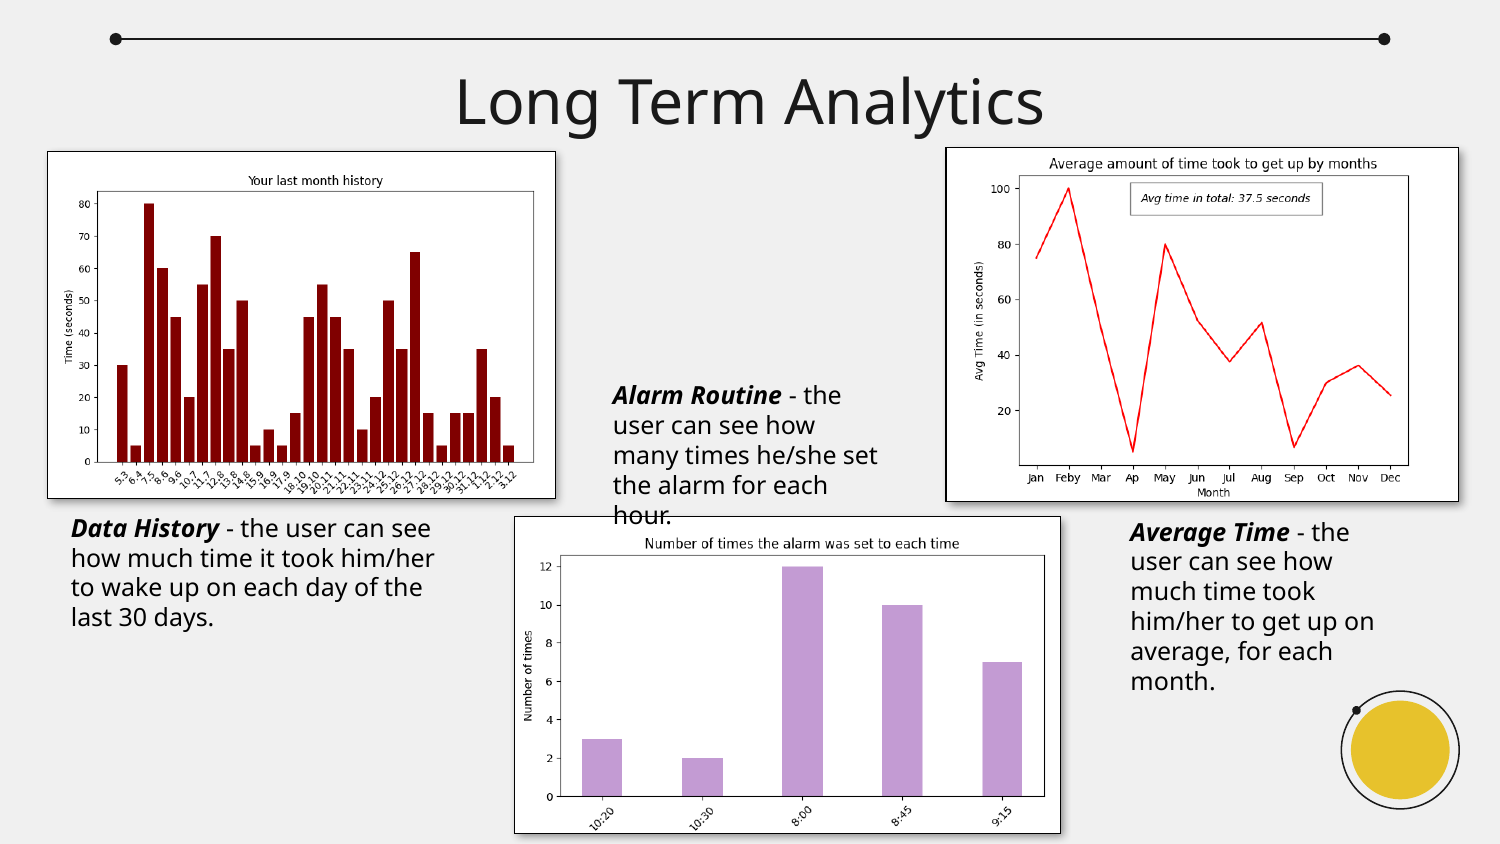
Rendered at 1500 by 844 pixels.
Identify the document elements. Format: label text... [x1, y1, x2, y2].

text_box Data History - the user can see how much time it took him/her to wake up on each day of the last 30 days. [56, 506, 459, 640]
title Long Term Analytics [118, 47, 1382, 141]
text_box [1300, 649, 1500, 844]
text_box Alarm Routine - the user can see how many times he/she set the alarm for each hour. [598, 372, 902, 515]
picture [946, 147, 1459, 502]
text_box Average Time - the user can see how much time took him/her to get up on average, for each month. [1115, 510, 1420, 703]
picture [513, 516, 1061, 834]
picture [47, 151, 555, 499]
